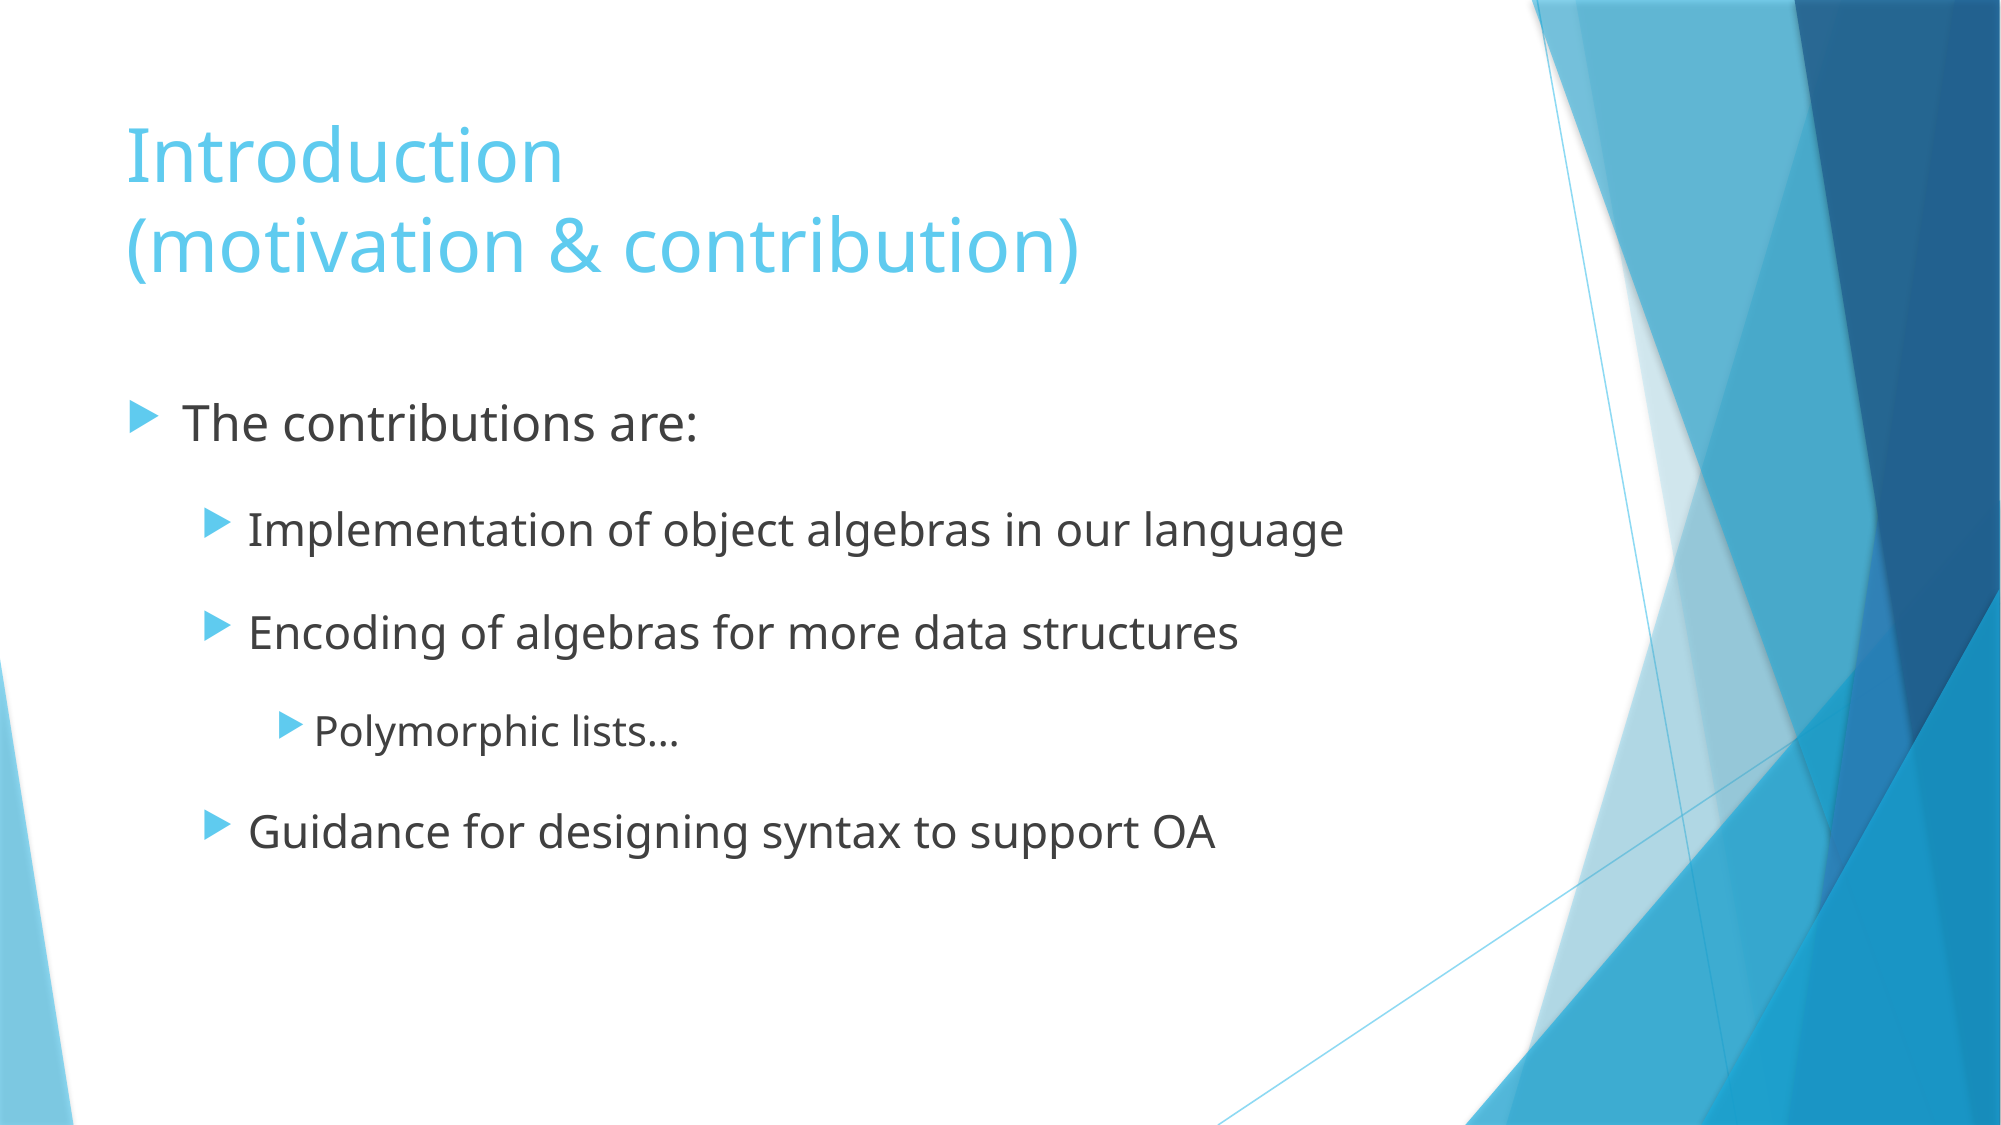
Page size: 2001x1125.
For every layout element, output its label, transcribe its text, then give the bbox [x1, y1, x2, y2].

title Introduction (motivation & contribution) [111, 99, 1522, 317]
list The contributions are: Implementation of object algebras in our language Encoding of algebras for more data structures Polymorphic lists… Guidance for designing syntax to support OA [111, 354, 1522, 992]
